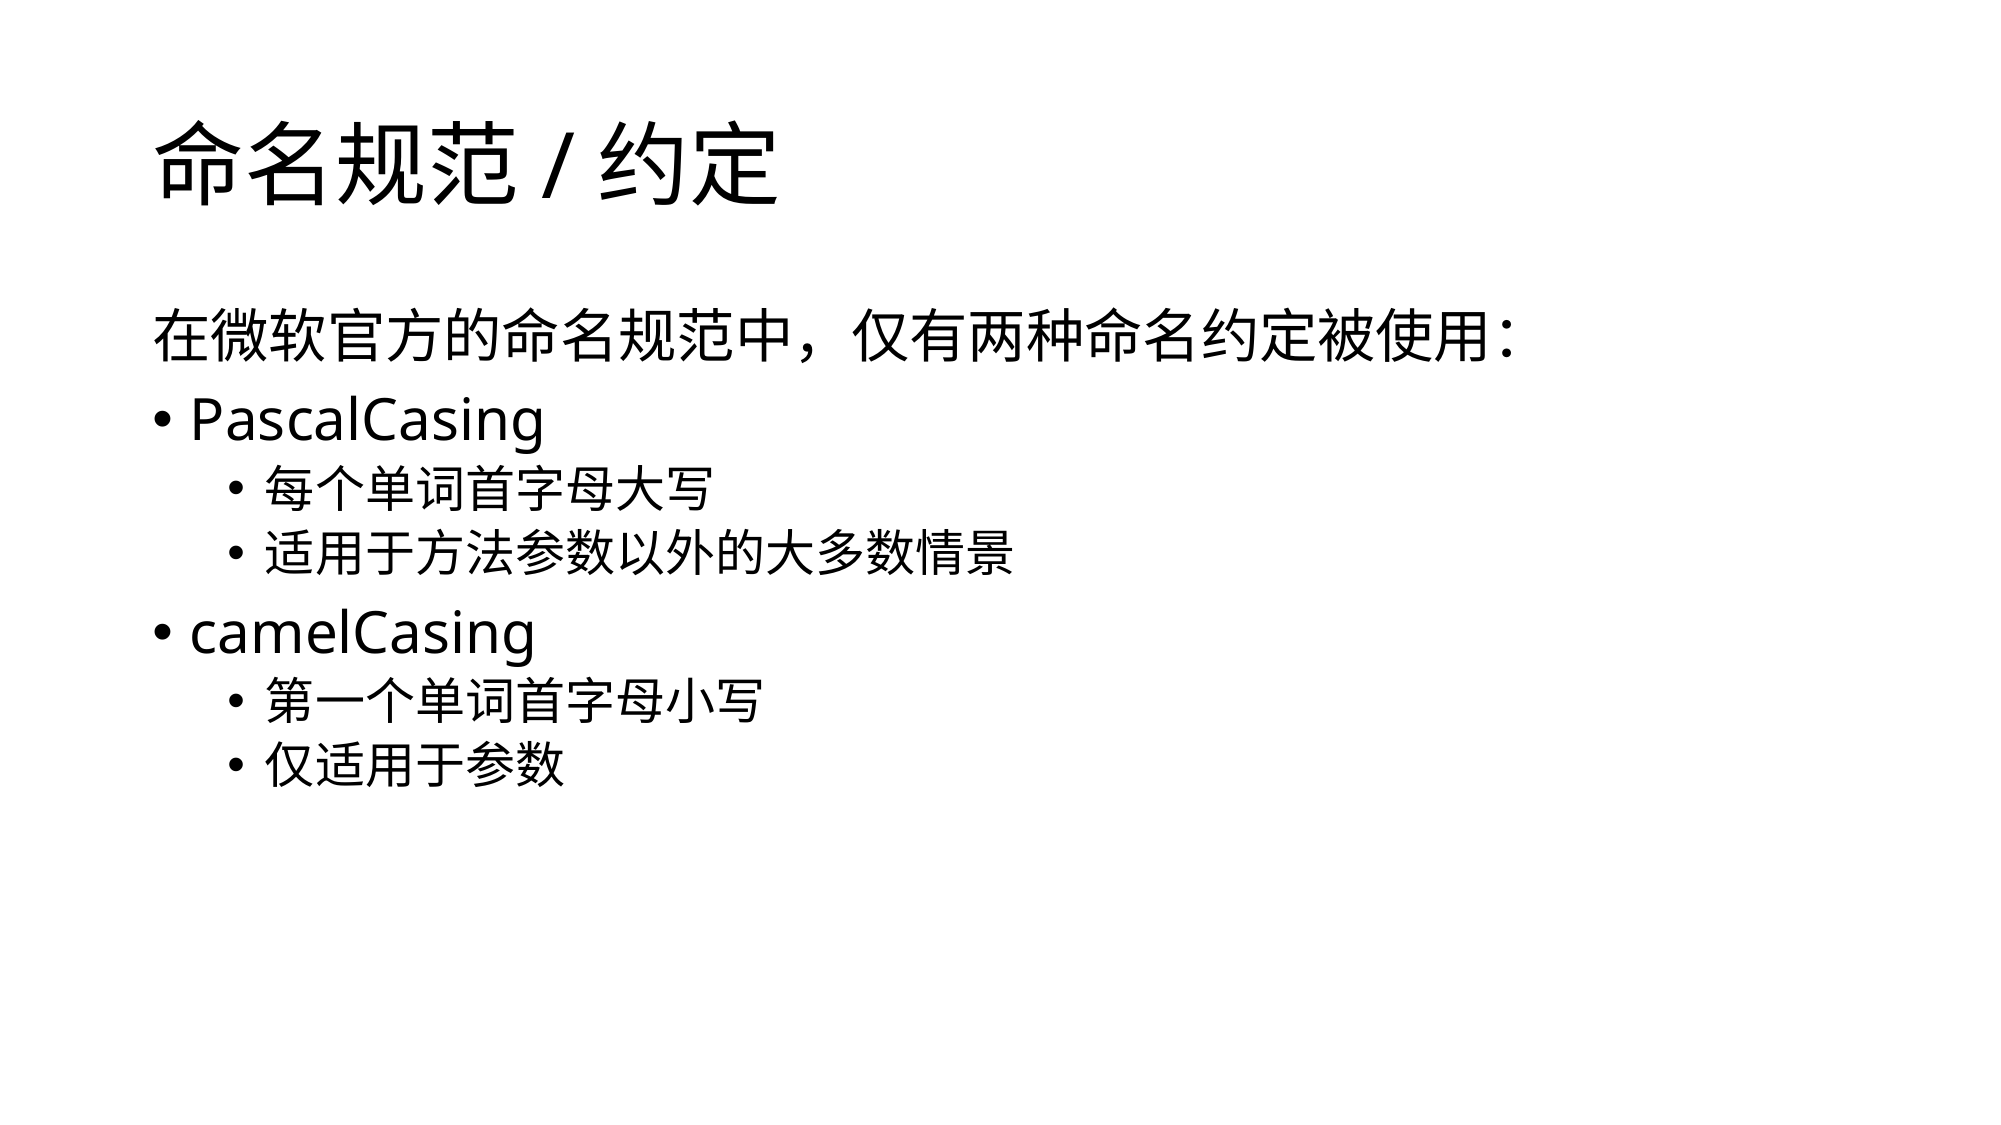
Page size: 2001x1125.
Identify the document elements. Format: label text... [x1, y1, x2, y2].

list 在微软官方的命名规范中，仅有两种命名约定被使用： PascalCasing 每个单词首字母大写 适用于方法参数以外的大多数情景 camelCasing 第一个单词首字母小写 仅适用于参数 [137, 299, 1863, 1014]
title 命名规范/约定 [137, 59, 1863, 278]
